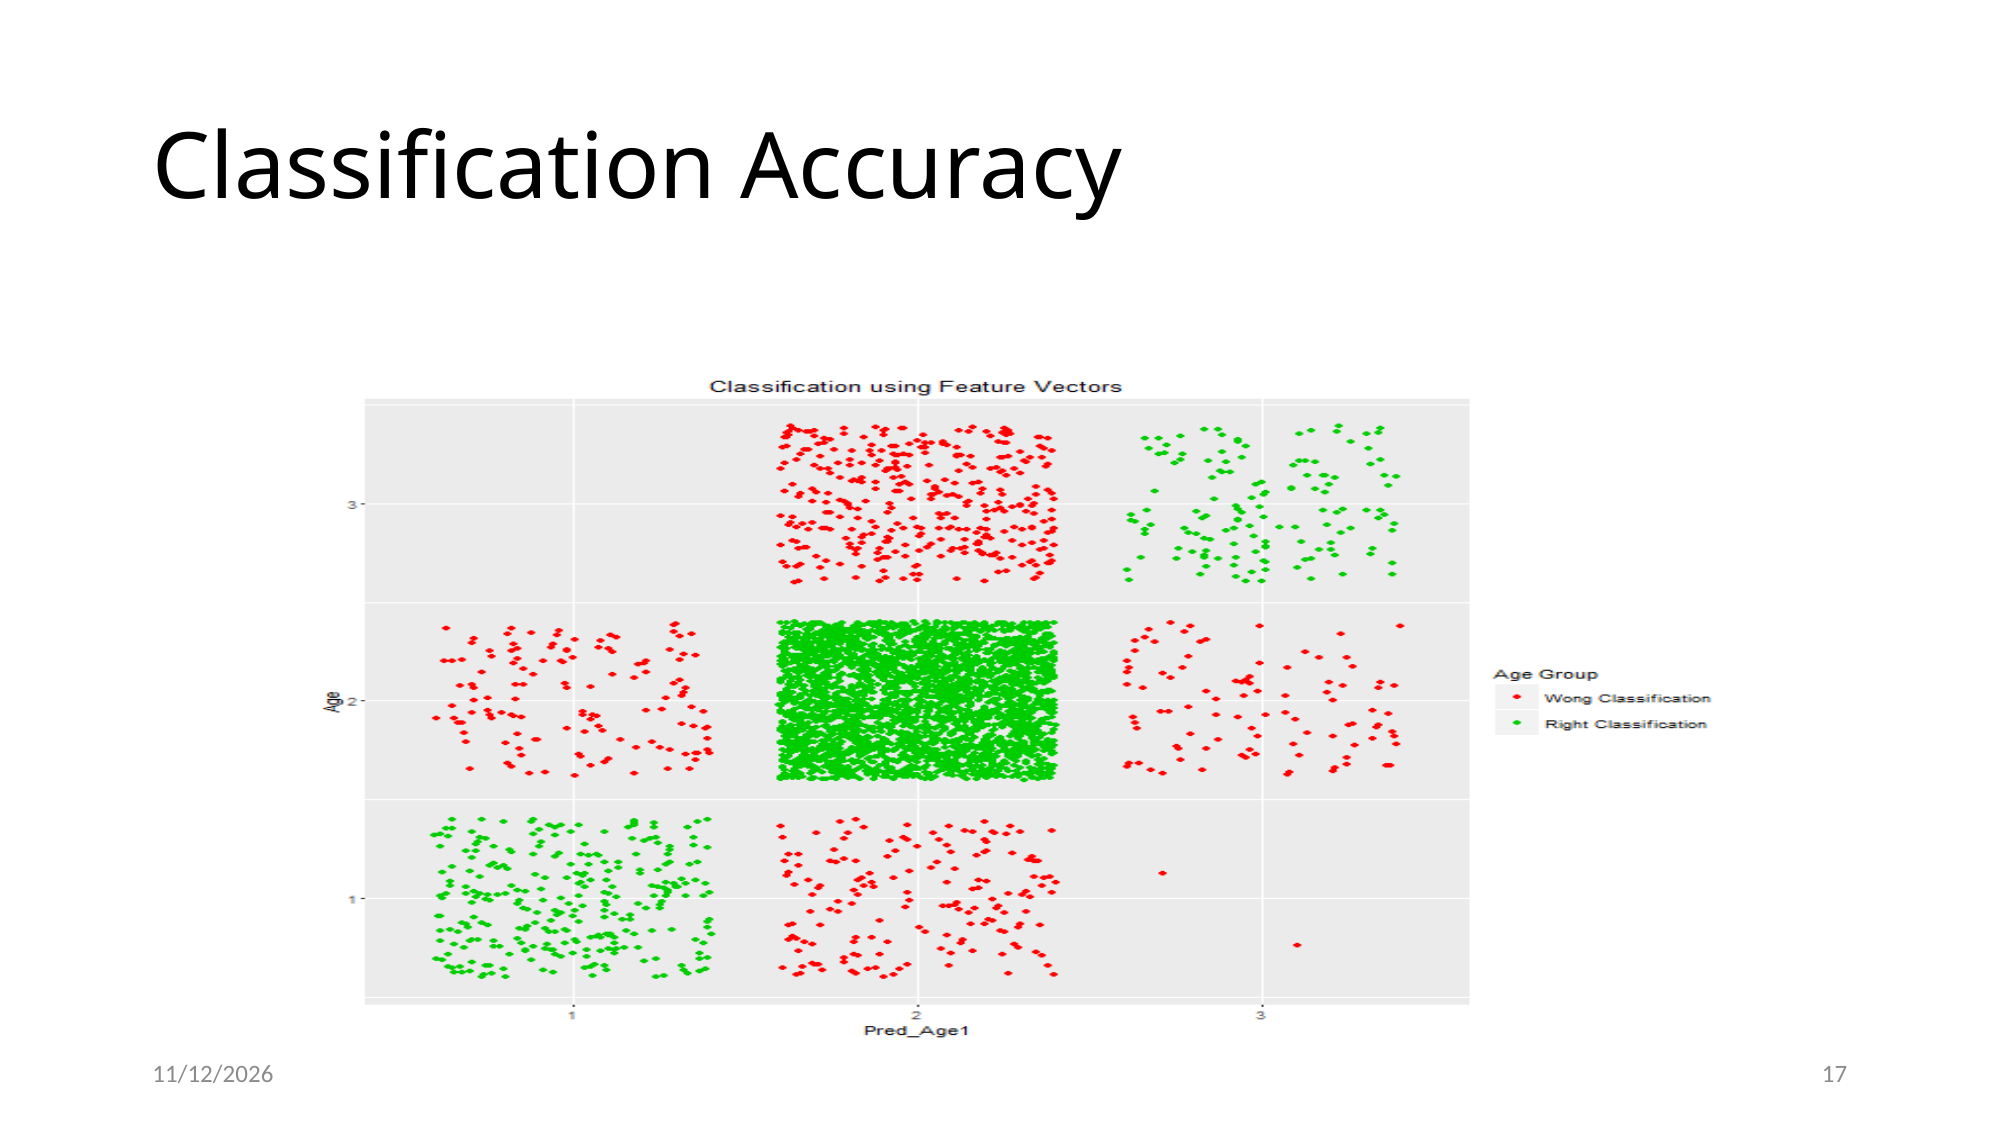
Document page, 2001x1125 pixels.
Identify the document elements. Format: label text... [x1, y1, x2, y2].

picture [306, 373, 1749, 1043]
title Classification Accuracy [137, 59, 1863, 278]
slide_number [137, 1042, 588, 1103]
slide_number 17 [1412, 1042, 1863, 1103]
